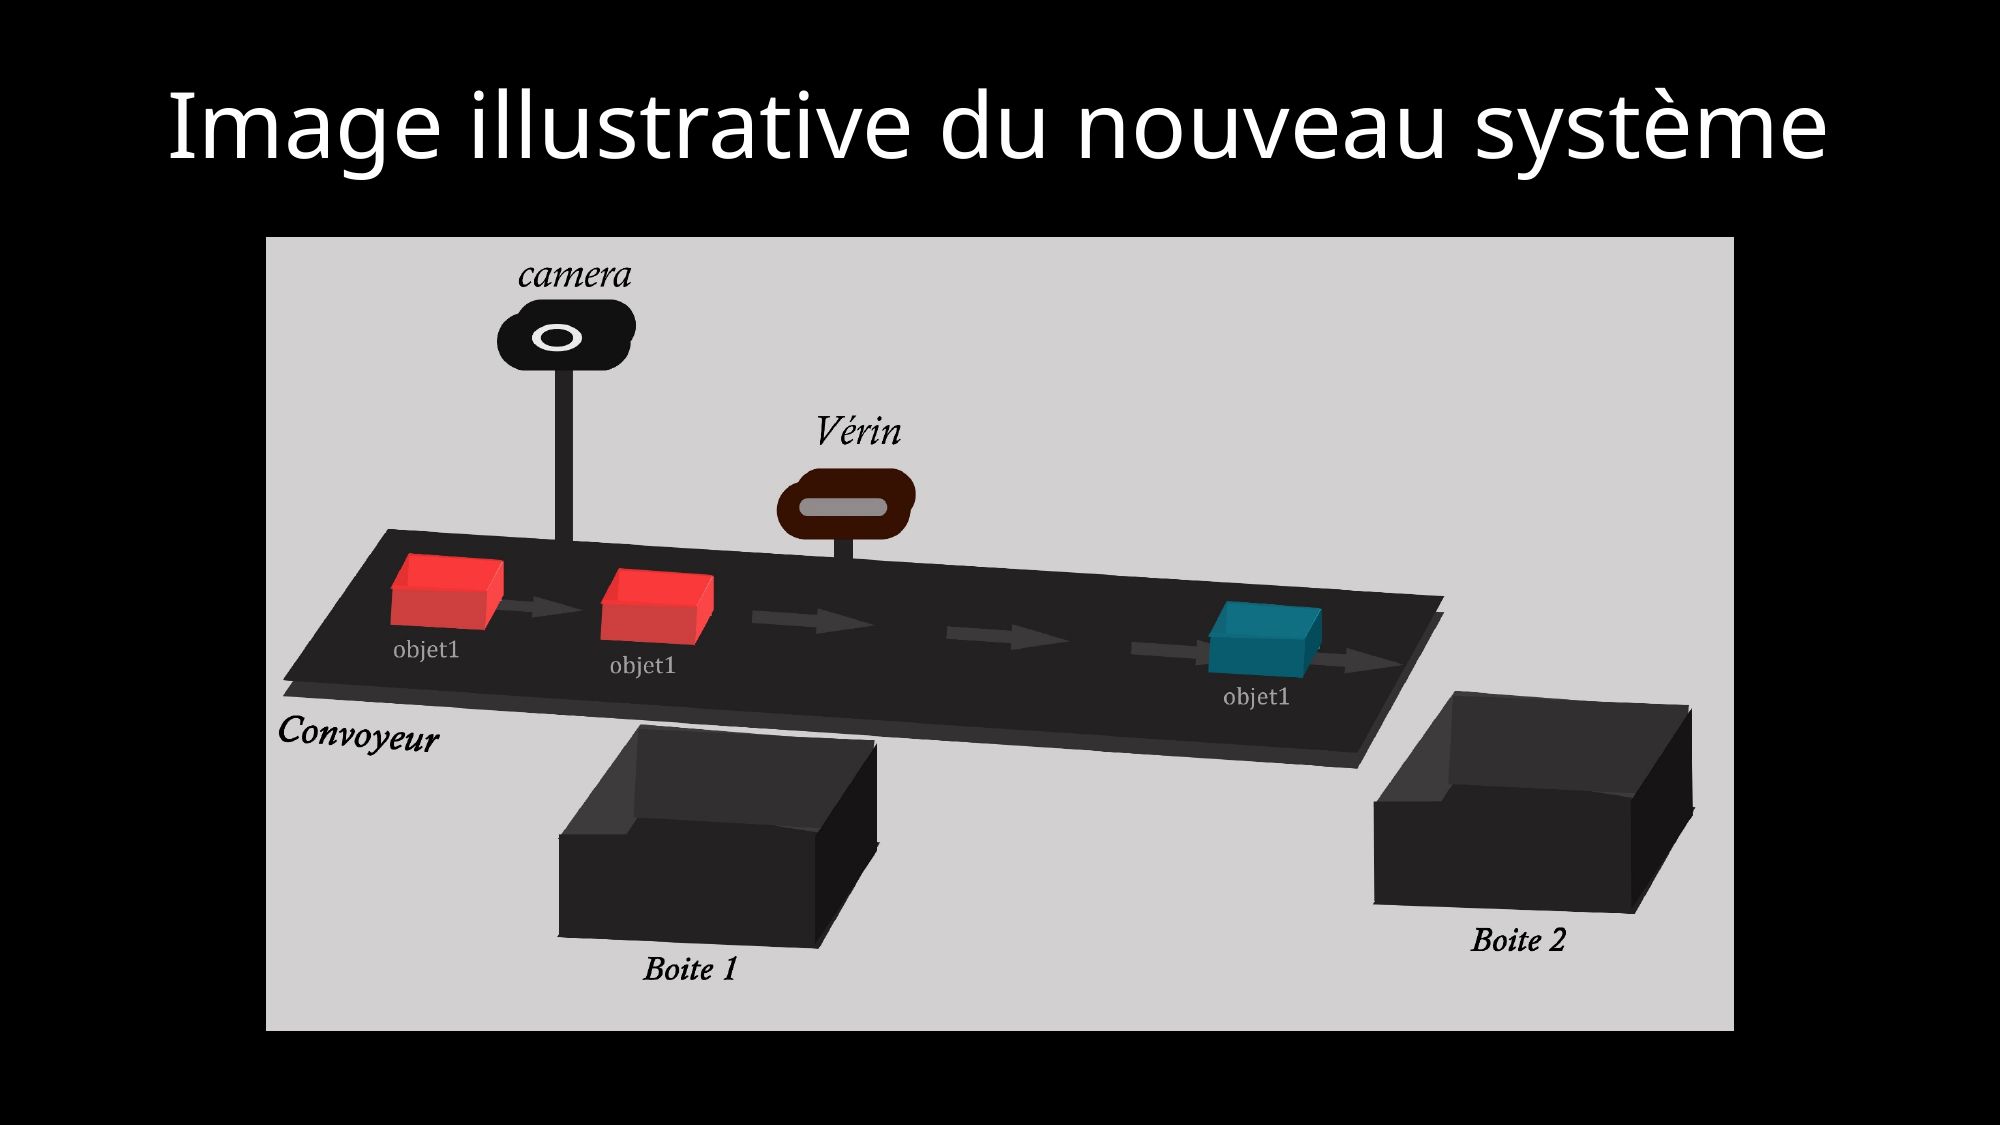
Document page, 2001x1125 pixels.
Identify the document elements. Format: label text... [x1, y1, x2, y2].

title Image illustrative du nouveau système [137, 19, 1863, 238]
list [265, 237, 1734, 1031]
